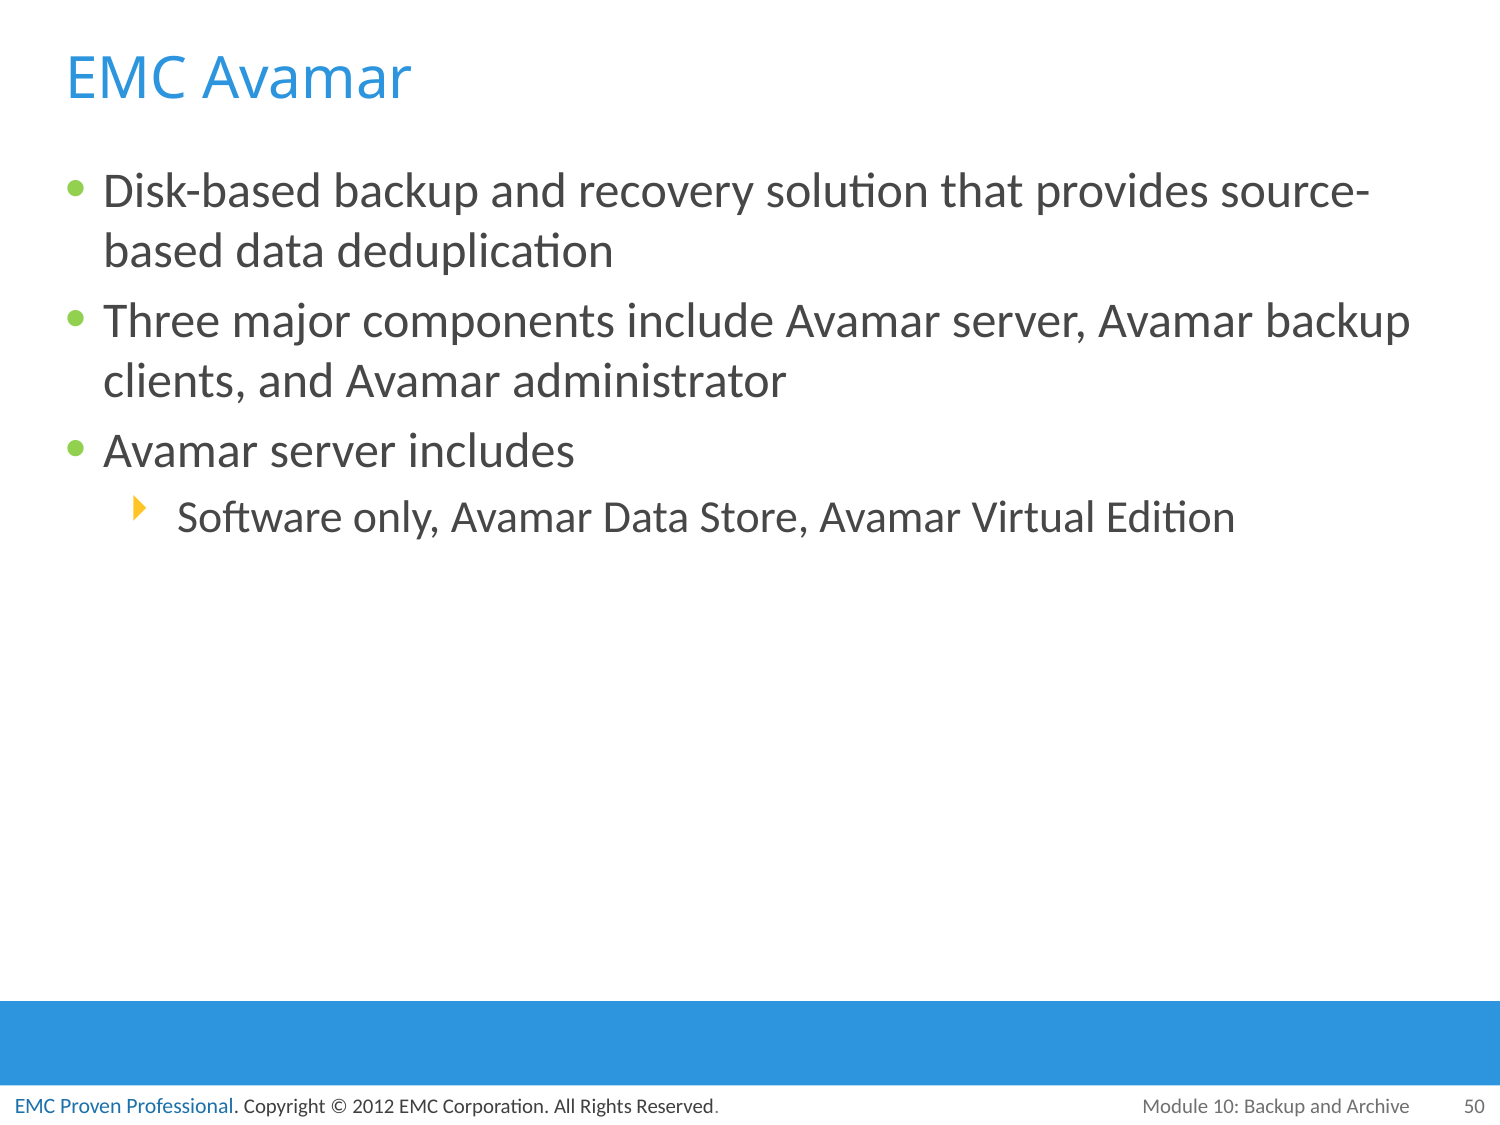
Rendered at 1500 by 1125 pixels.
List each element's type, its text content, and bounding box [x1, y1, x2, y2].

footer Module 10: Backup and Archive [737, 1087, 1425, 1125]
slide_number 50 [1425, 1087, 1500, 1125]
list Disk-based backup and recovery solution that provides source-based data deduplication Three major components include Avamar server, Avamar backup clients, and Avamar administrator Avamar server includes Software only, Avamar Data Store, Avamar Virtual Edition [49, 149, 1438, 1001]
title EMC Avamar [49, 12, 1438, 138]
